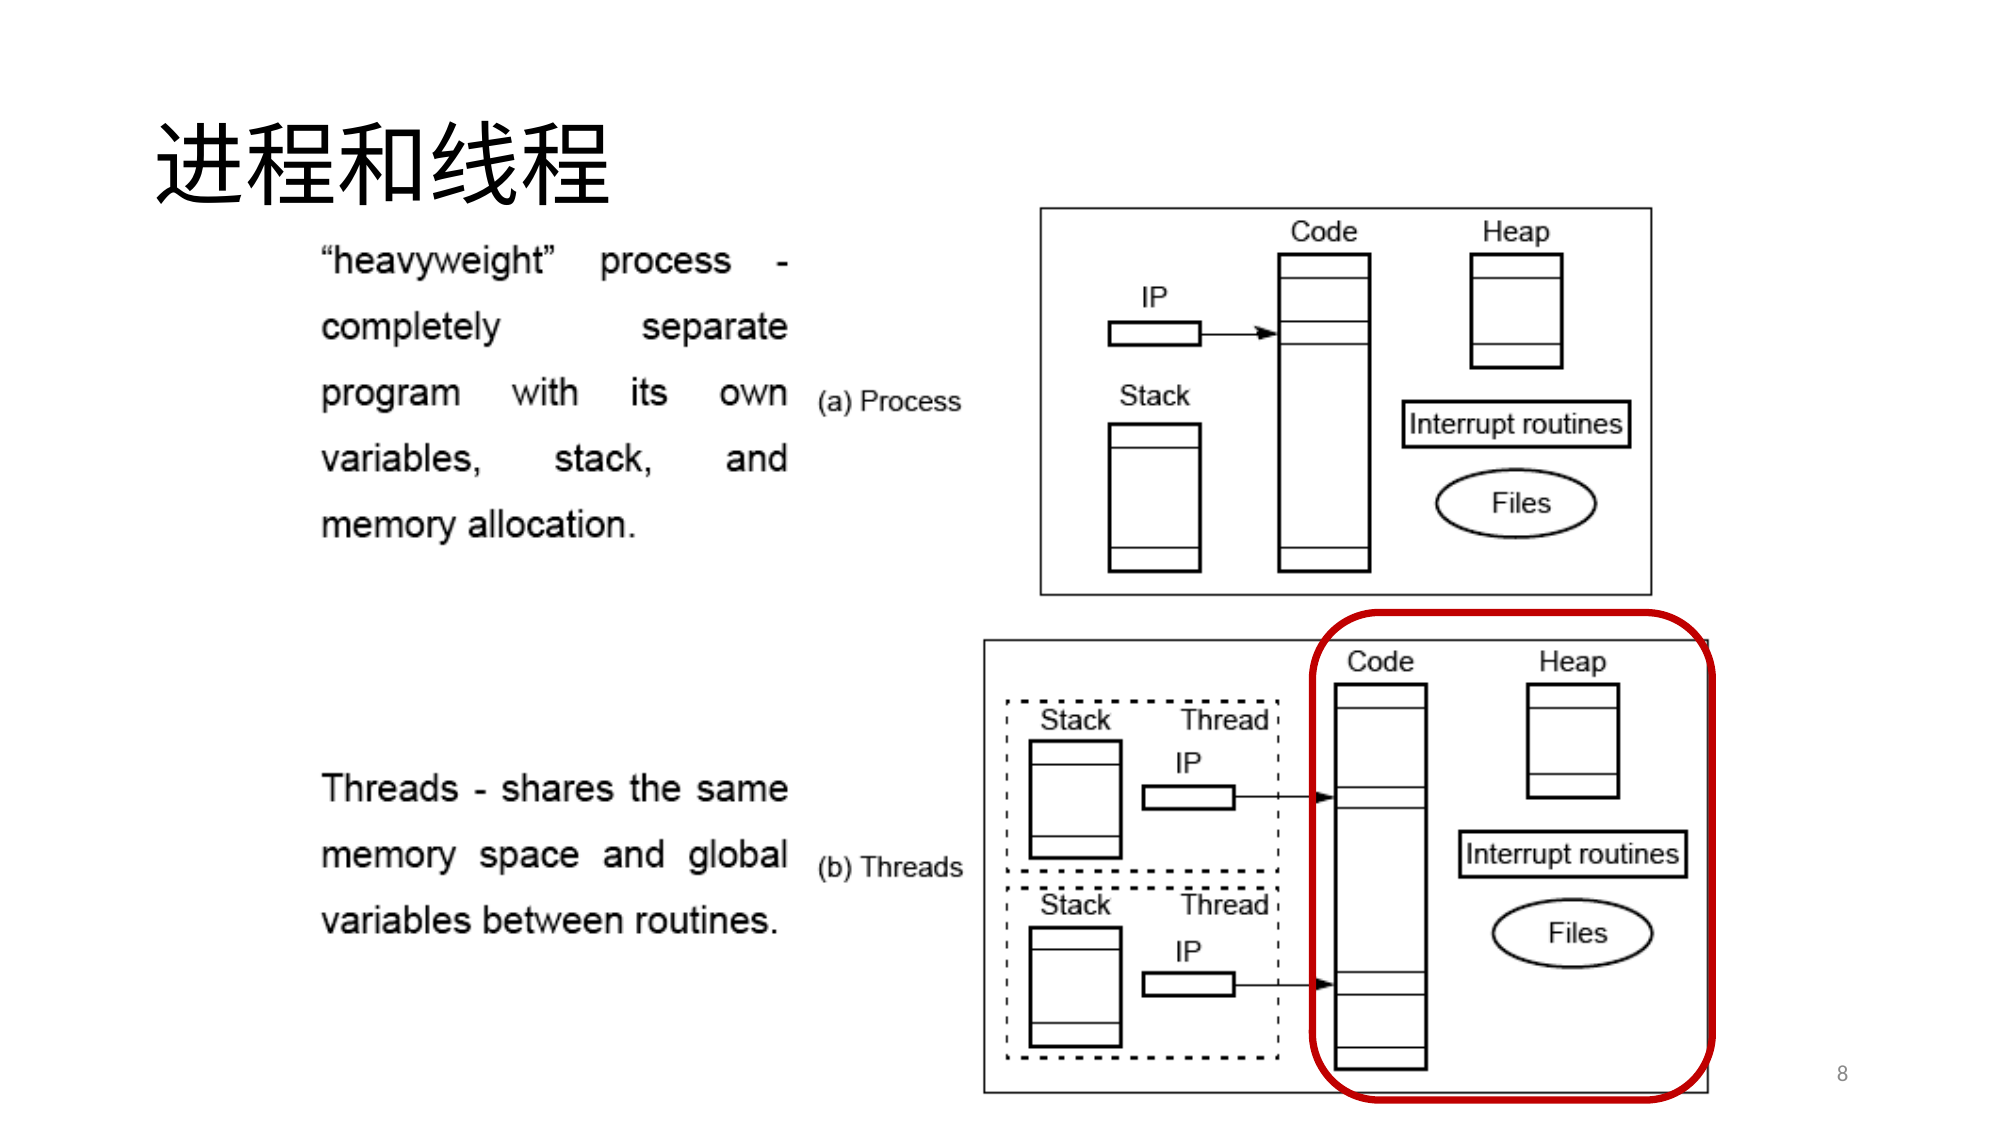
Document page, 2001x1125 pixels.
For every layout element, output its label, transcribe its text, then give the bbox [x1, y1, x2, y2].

slide_number 8 [1713, 1042, 1864, 1103]
title 进程和线程 [138, 60, 1864, 278]
picture [313, 187, 1713, 1113]
